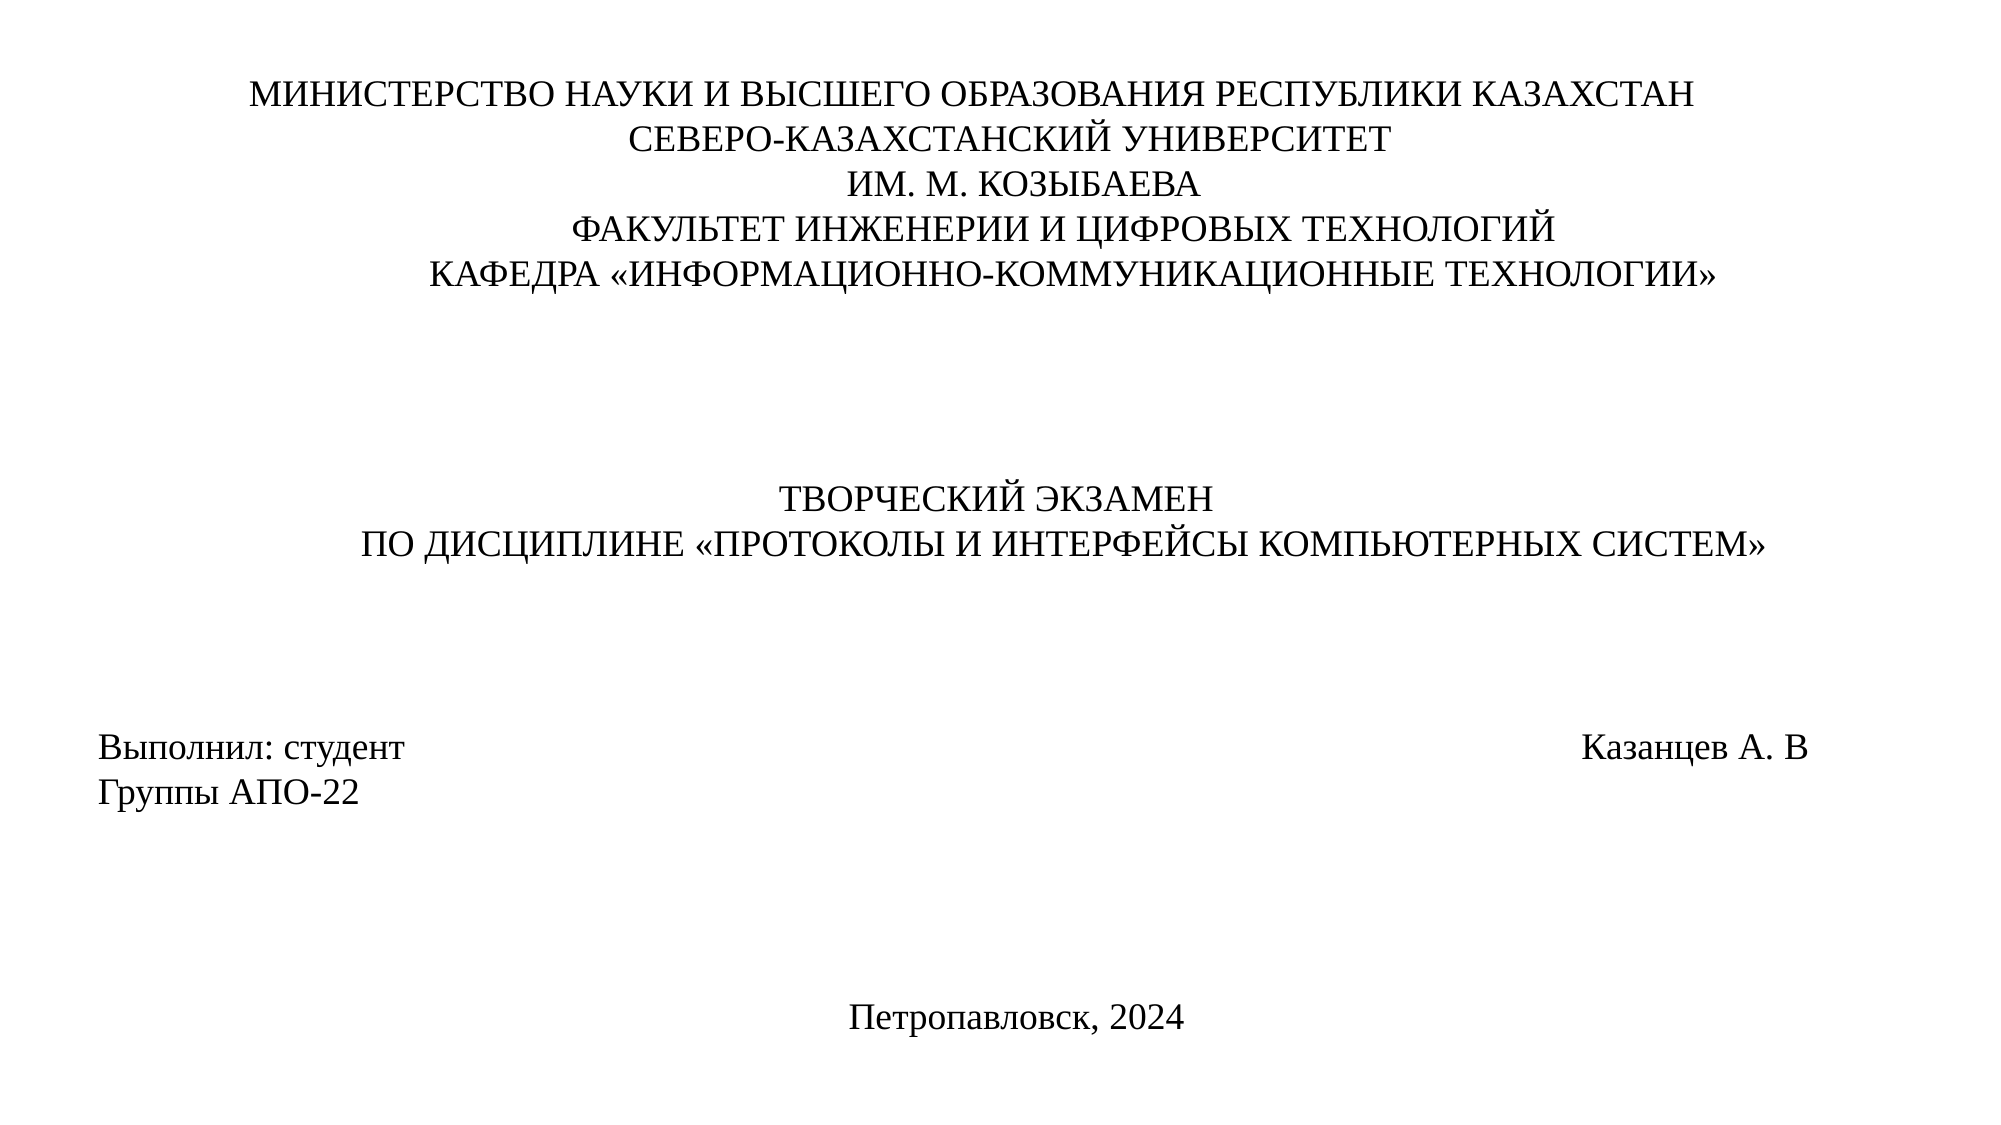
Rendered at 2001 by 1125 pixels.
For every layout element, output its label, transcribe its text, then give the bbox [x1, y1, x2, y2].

text_box ТВОРЧЕСКИЙ ЭКЗАМЕН ПО ДИСЦИПЛИНЕ «ПРОТОКОЛЫ И ИНТЕРФЕЙСЫ КОМПЬЮТЕРНЫХ СИСТЕМ» [212, 466, 1792, 613]
text_box МИНИСТЕРСТВО НАУКИ И ВЫСШЕГО ОБРАЗОВАНИЯ РЕСПУБЛИКИ КАЗАХСТАН СЕВЕРО-КАЗАХСТАНСКИЙ УНИВЕРСИТЕТ ИМ. М. КОЗЫБАЕВА ФАКУЛЬТЕТ ИНЖЕНЕРИИ И ЦИФРОВЫХ ТЕХНОЛОГИЙ КАФЕДРА «ИНФОРМАЦИОННО-КОММУНИКАЦИОННЫЕ ТЕХНОЛОГИИ» [119, 61, 1860, 305]
text_box Выполнил: студент Казанцев А. В Группы АПО-22 Петропавловск, 2024 [82, 714, 1950, 1048]
